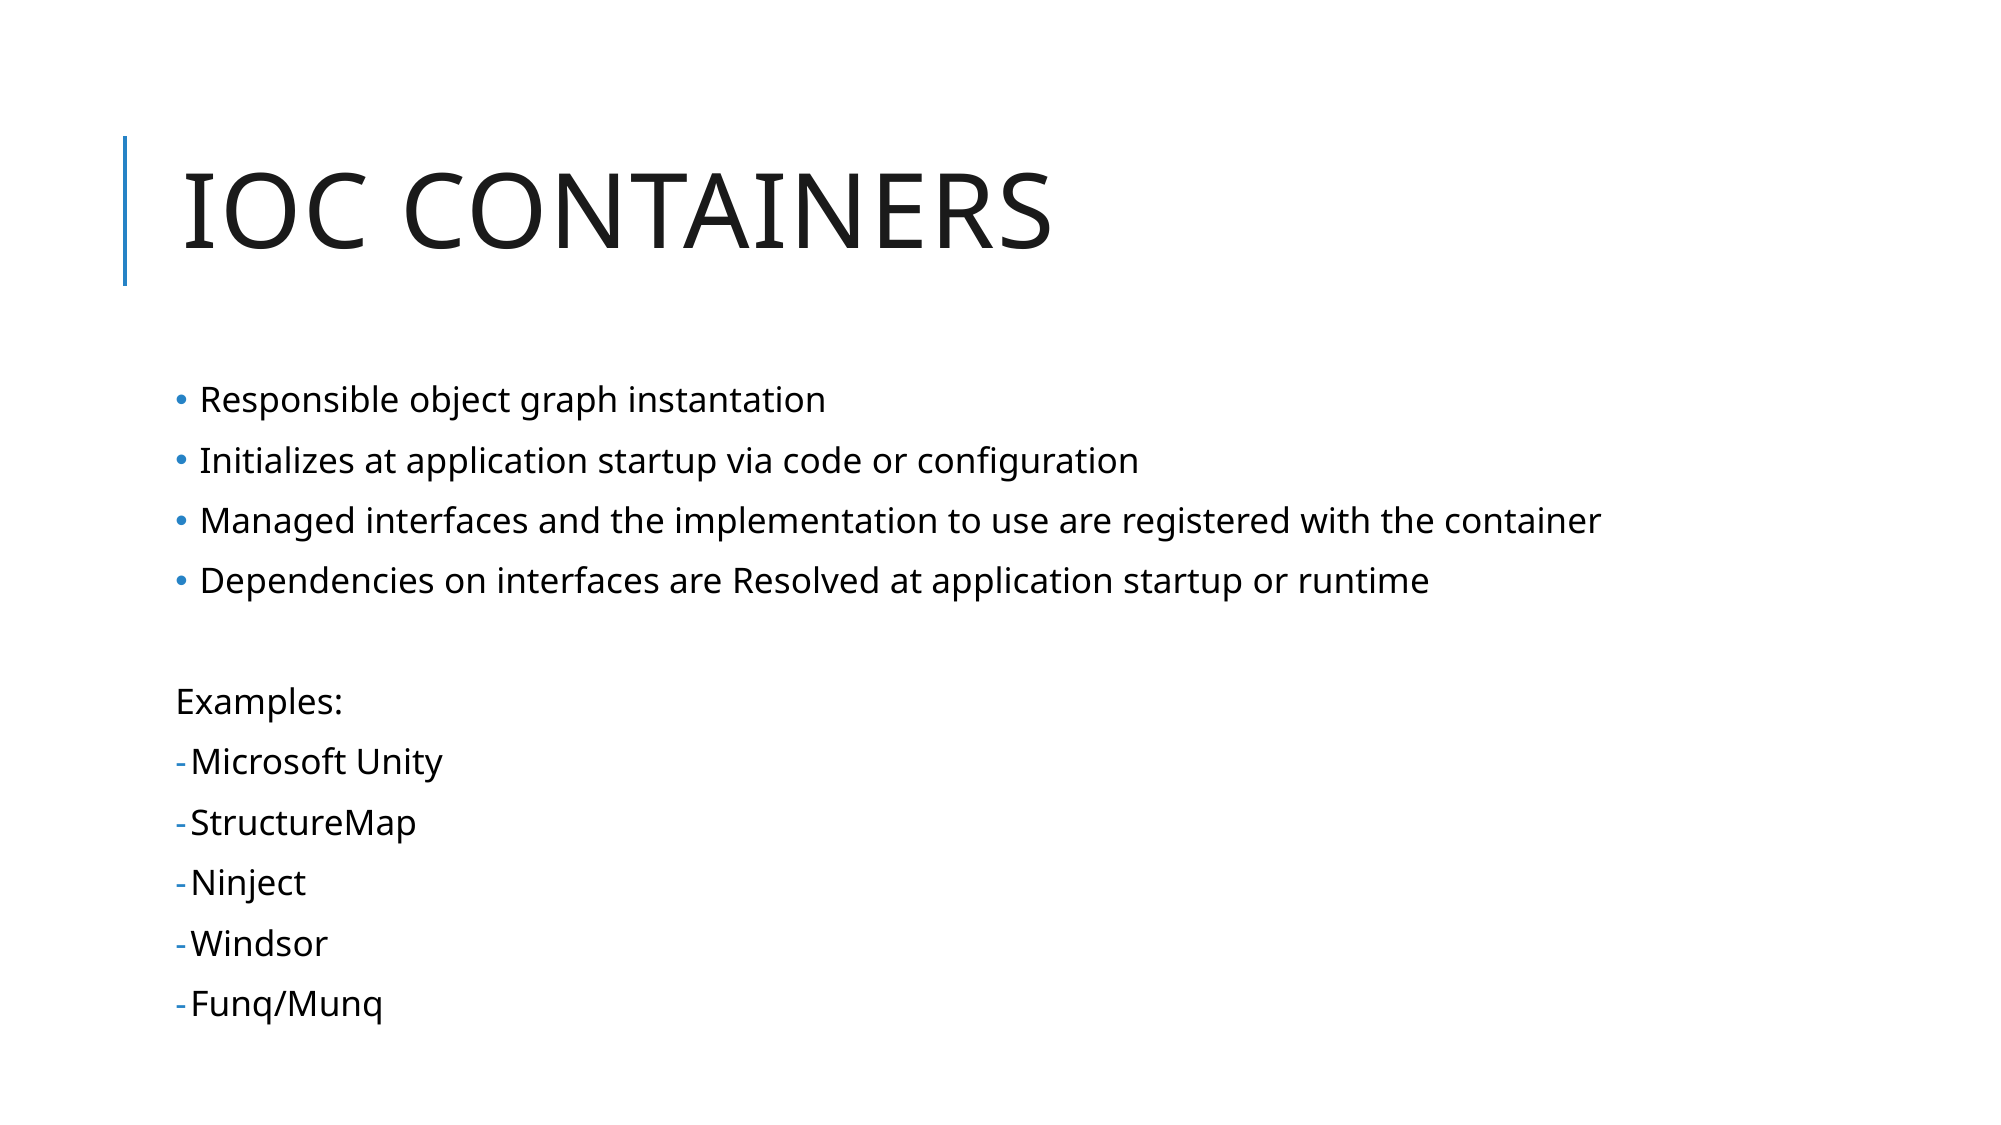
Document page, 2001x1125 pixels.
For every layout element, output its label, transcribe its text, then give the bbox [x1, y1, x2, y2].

list Responsible object graph instantation Initializes at application startup via code or configuration Managed interfaces and the implementation to use are registered with the container Dependencies on interfaces are Resolved at application startup or runtime Examples: Microsoft Unity StructureMap Ninject Windsor Funq/Munq [168, 375, 1763, 1035]
title IOC Containers [168, 96, 1763, 342]
